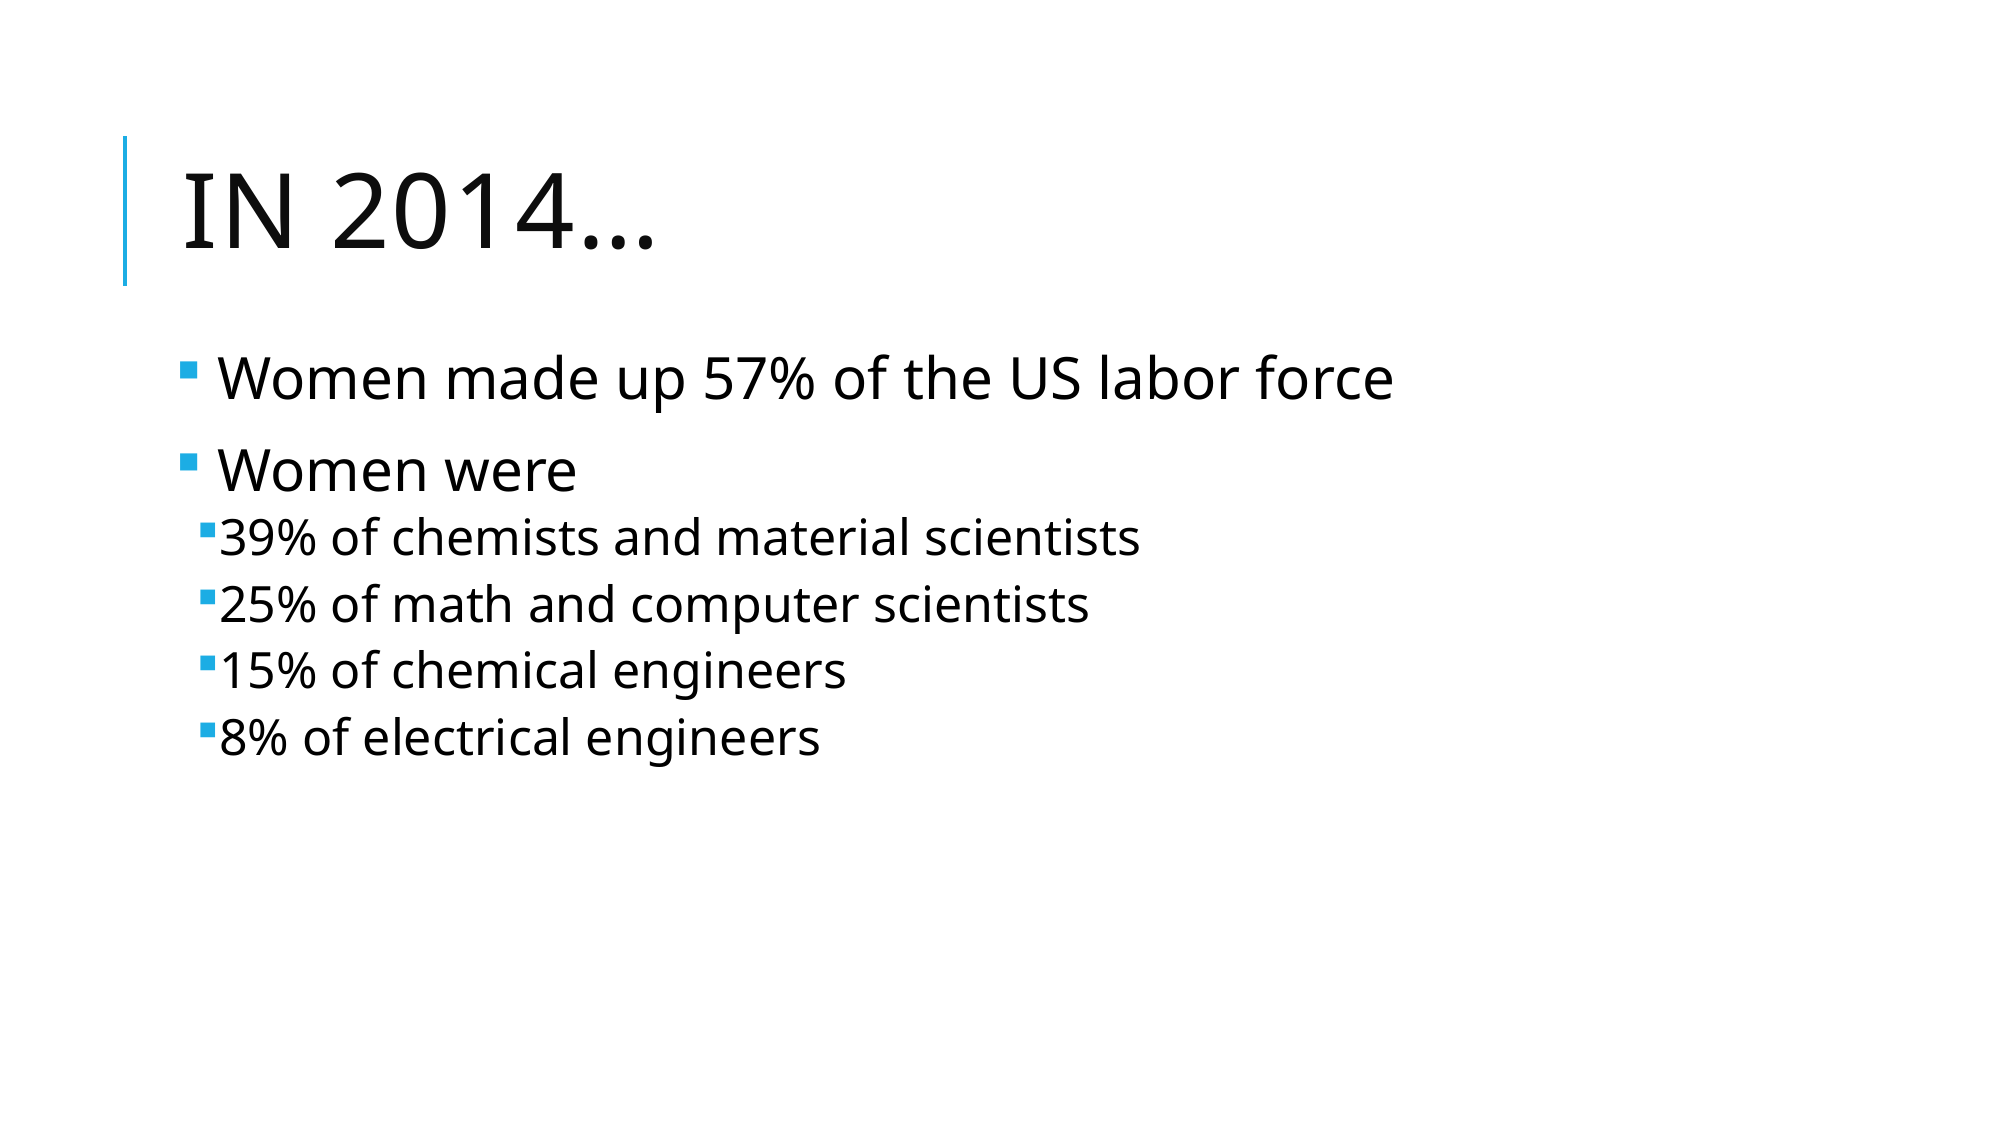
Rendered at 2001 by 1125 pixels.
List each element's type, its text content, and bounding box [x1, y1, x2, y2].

title In 2014… [168, 96, 1763, 341]
list Women made up 57% of the US labor force Women were 39% of chemists and material scientists 25% of math and computer scientists 15% of chemical engineers 8% of electrical engineers [168, 341, 1763, 1002]
